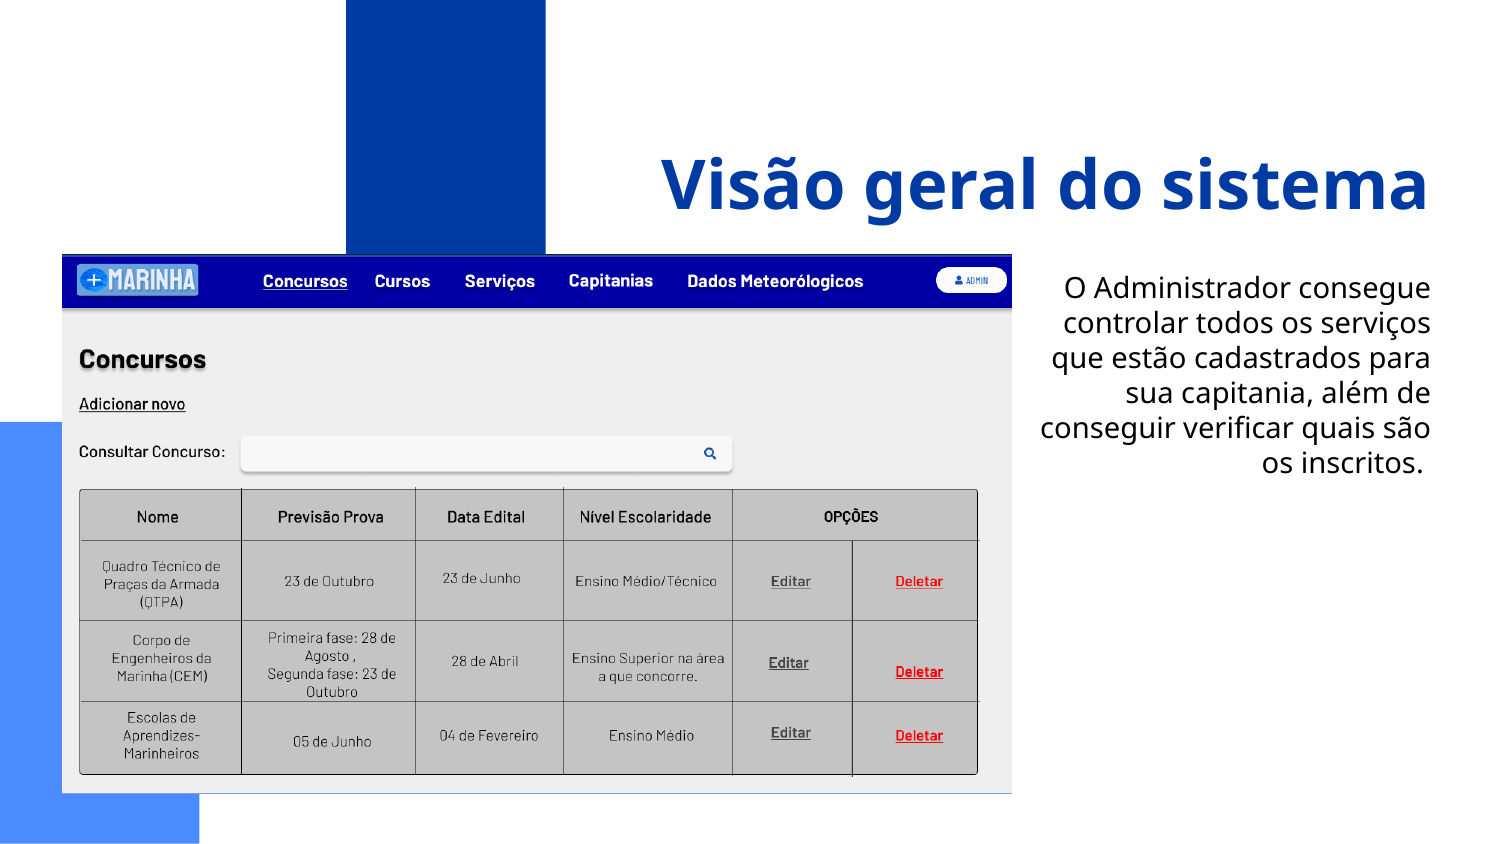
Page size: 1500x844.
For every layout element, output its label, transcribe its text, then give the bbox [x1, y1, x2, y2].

title Visão geral do sistema [468, 126, 1447, 254]
subtitle O Administrador consegue controlar todos os serviços que estão cadastrados para sua capitania, além de conseguir verificar quais são os inscritos. [1013, 254, 1447, 640]
picture [62, 254, 1012, 794]
